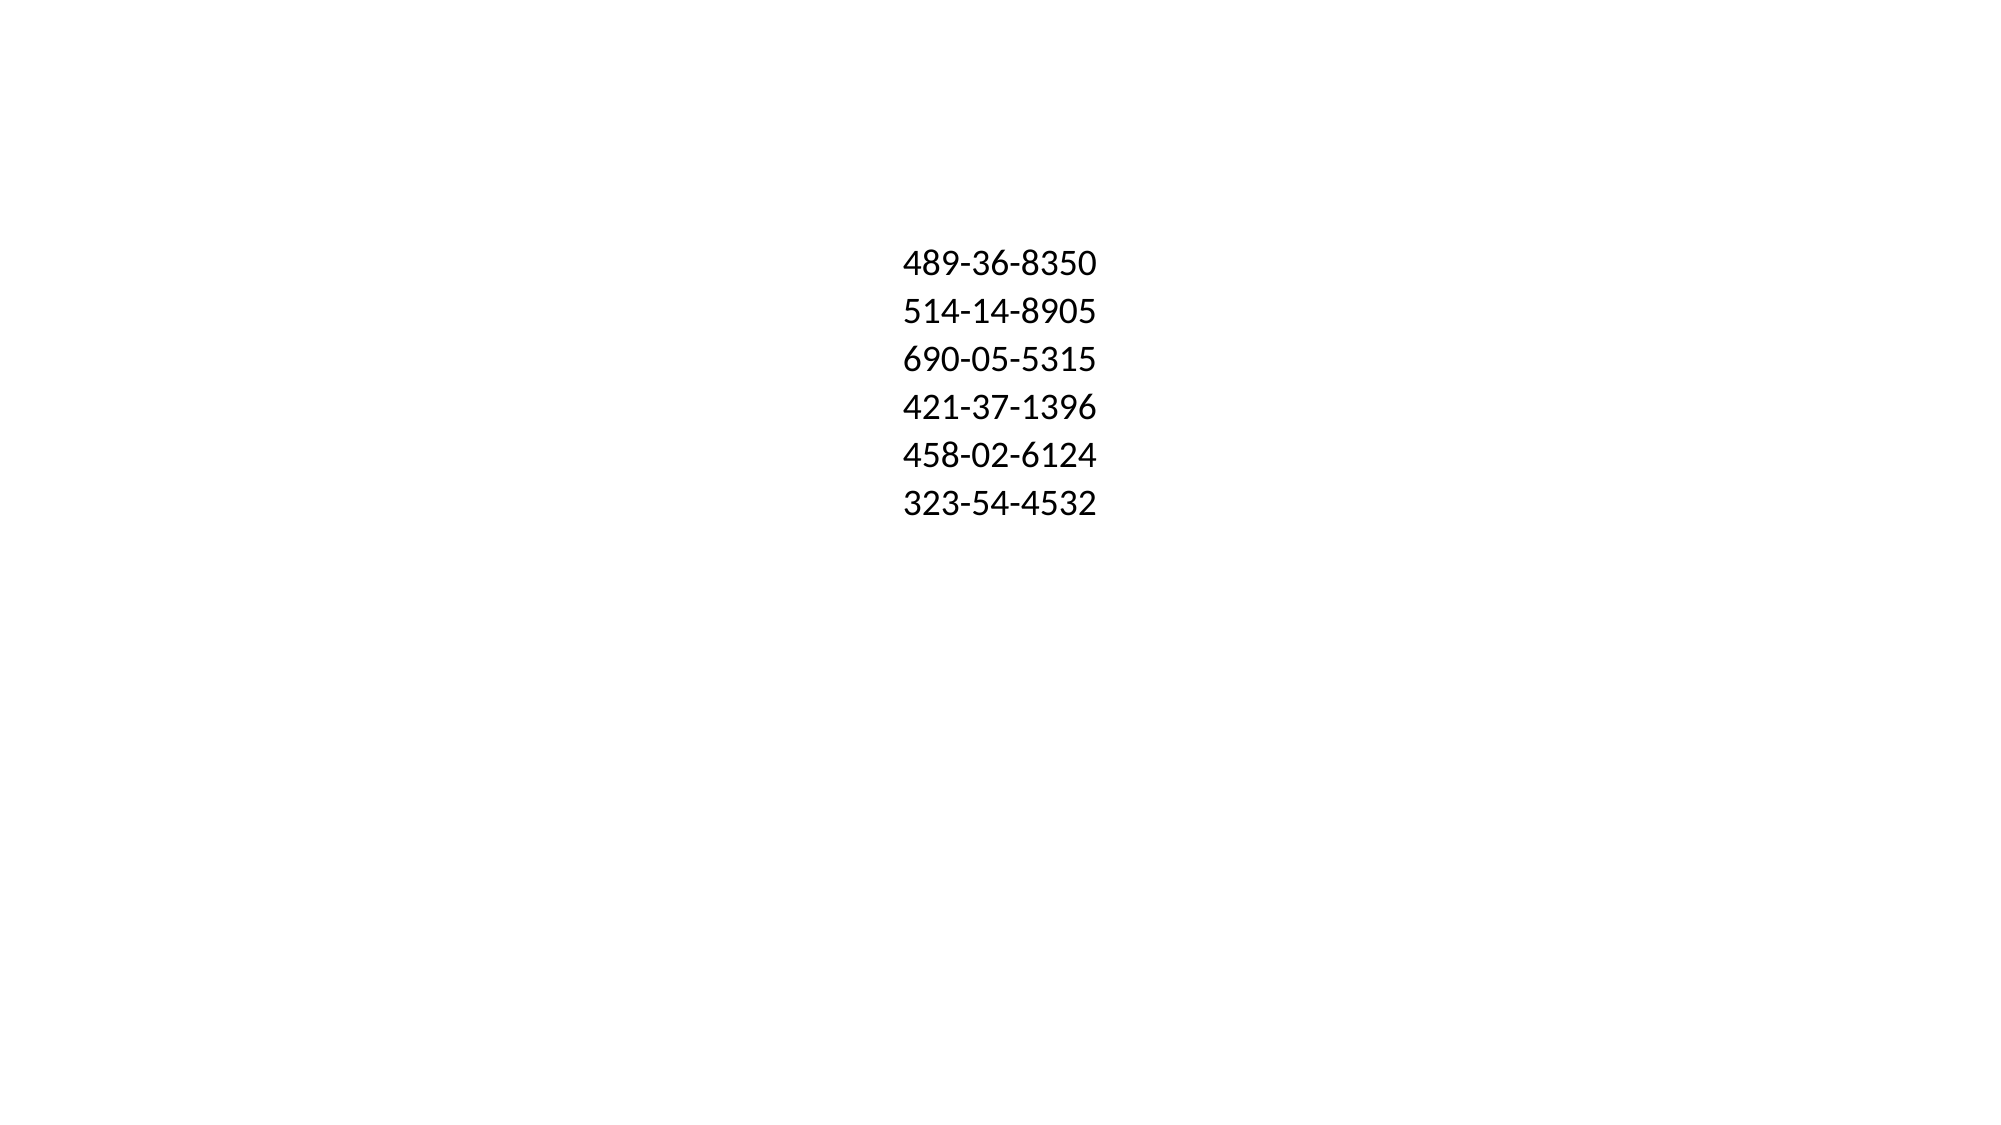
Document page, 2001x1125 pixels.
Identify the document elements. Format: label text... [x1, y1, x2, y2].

title 489-36-8350 514-14-8905 690-05-5315 421-37-1396 458-02-6124 323-54-4532 [249, 184, 1750, 576]
